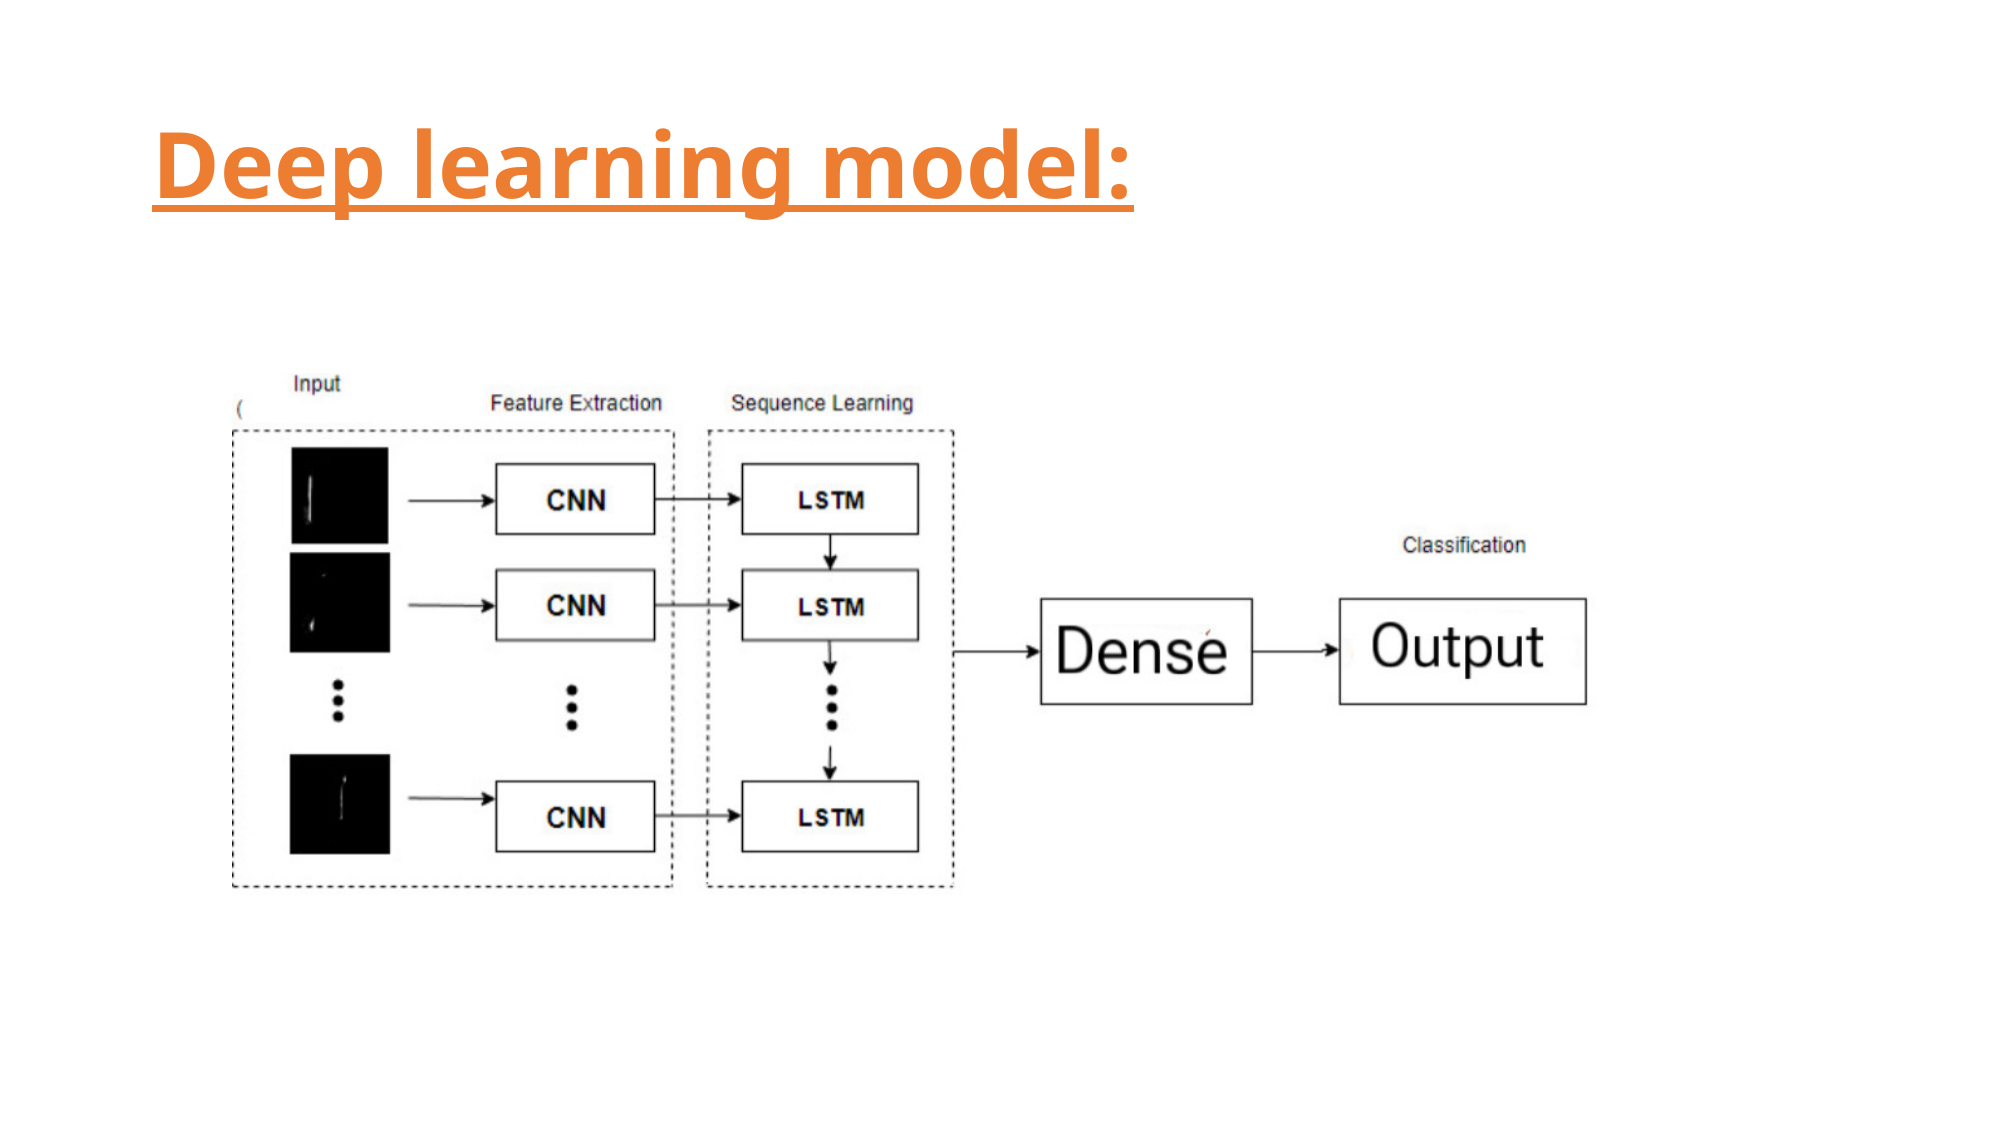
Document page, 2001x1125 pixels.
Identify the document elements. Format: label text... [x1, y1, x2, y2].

picture [232, 373, 1645, 911]
title Deep learning model: [137, 59, 1863, 278]
